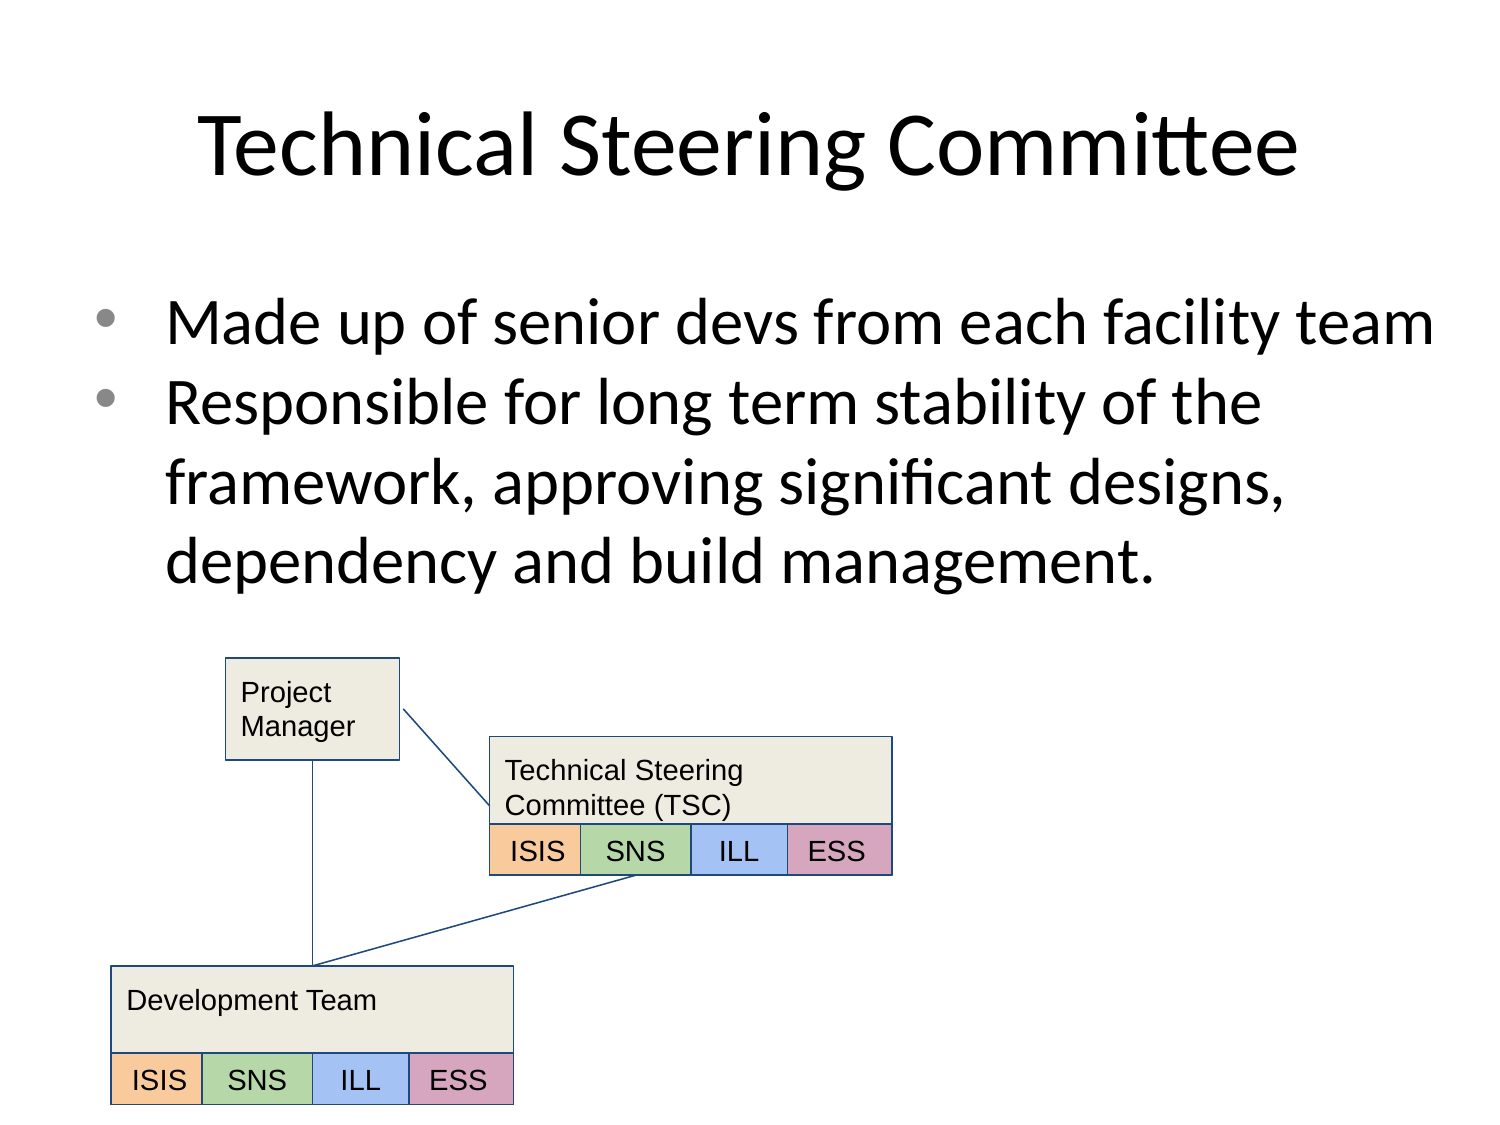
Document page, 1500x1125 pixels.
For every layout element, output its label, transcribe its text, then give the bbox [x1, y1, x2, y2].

text_box SNS [580, 823, 690, 876]
text_box ILL [312, 1053, 410, 1105]
text_box Project Manager [225, 657, 400, 761]
text_box ISIS [489, 823, 580, 873]
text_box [403, 708, 490, 807]
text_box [312, 874, 636, 967]
list Made up of senior devs from each facility team Responsible for long term stability of the framework, approving significant designs, dependency and build management. [75, 262, 1468, 633]
text_box ILL [690, 823, 788, 876]
text_box SNS [202, 1053, 312, 1105]
text_box Technical Steering Committee (TSC) [489, 736, 892, 823]
text_box ESS [788, 823, 892, 876]
title Technical Steering Committee [75, 45, 1425, 233]
text_box Development Team [111, 965, 514, 1053]
text_box ESS [410, 1053, 514, 1105]
text_box ISIS [111, 1053, 202, 1105]
